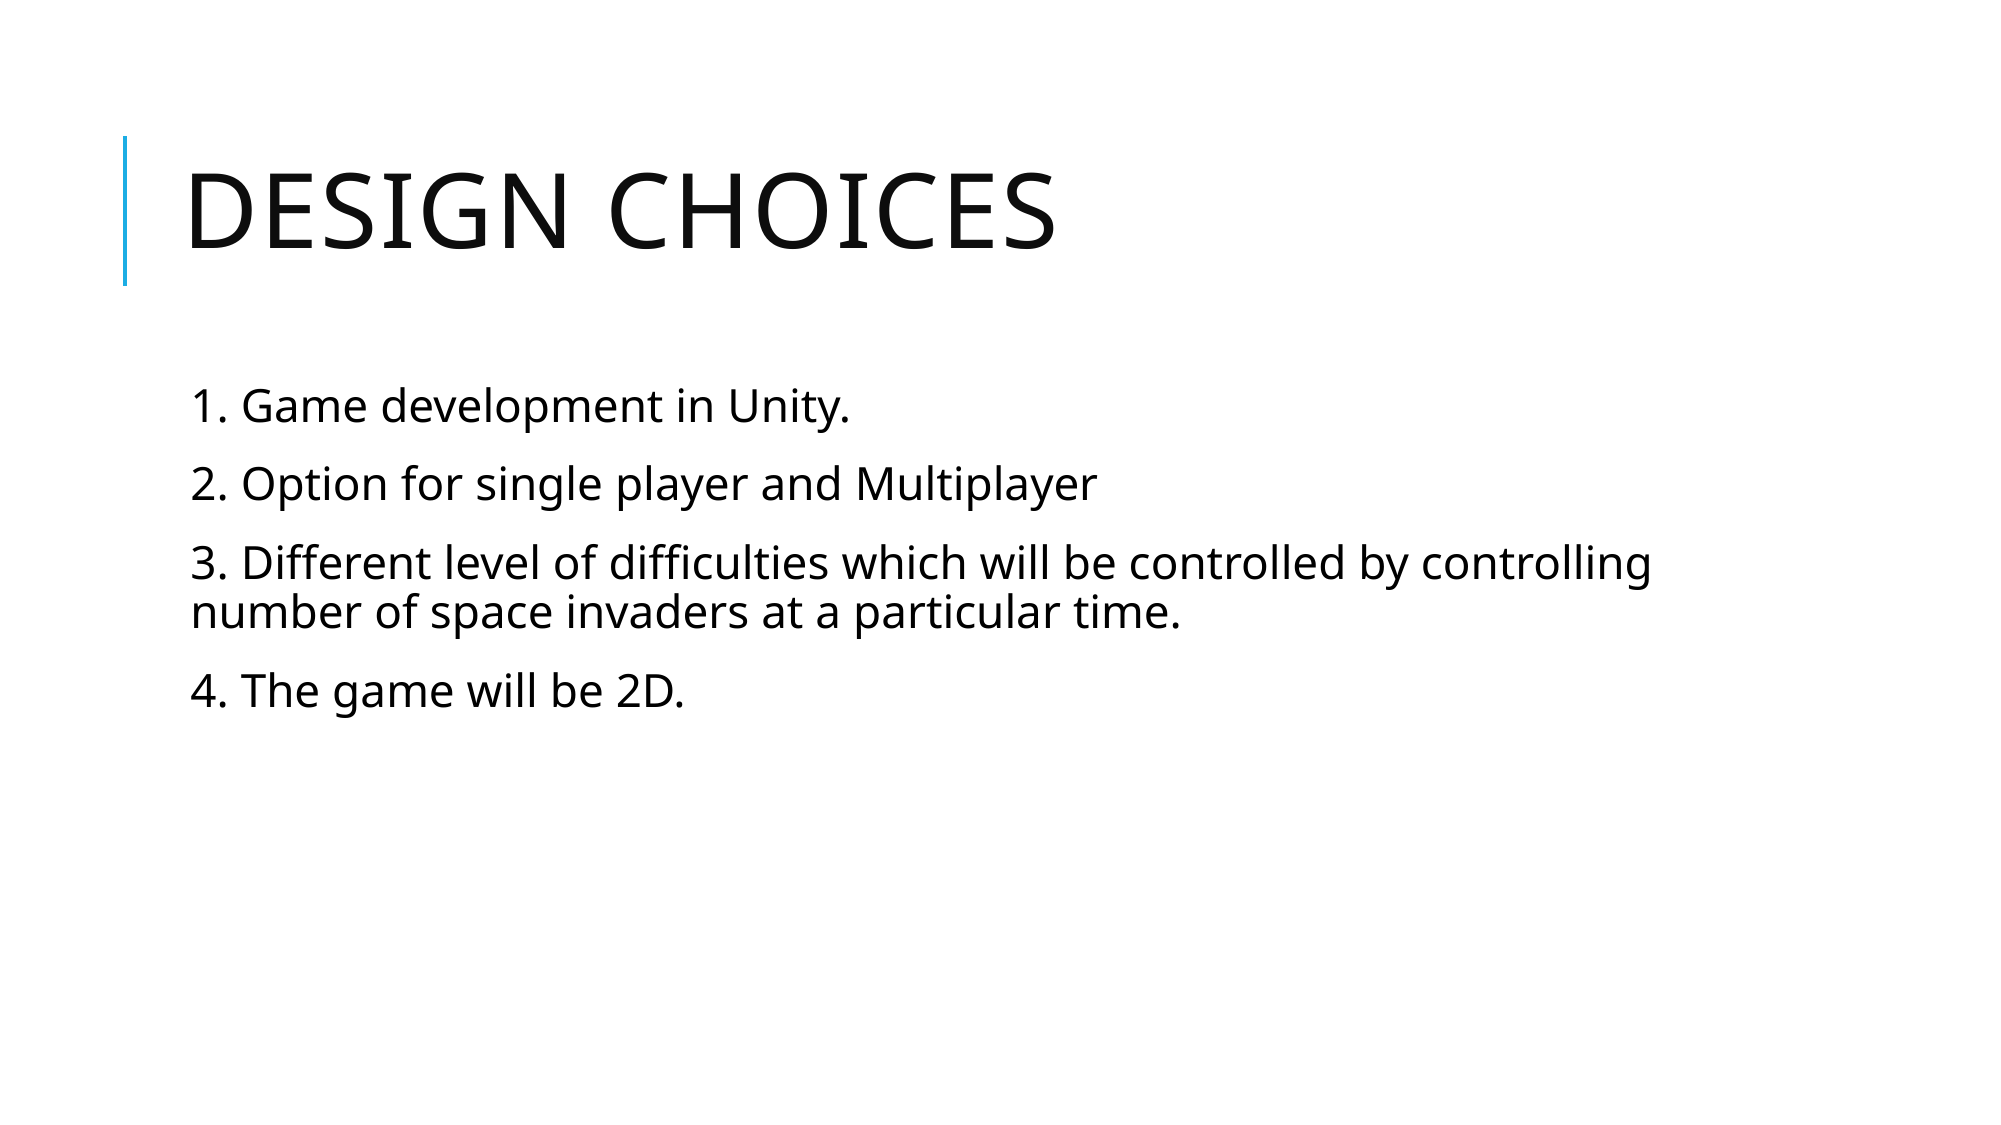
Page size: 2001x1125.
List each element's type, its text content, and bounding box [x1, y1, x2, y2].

title Design Choices [168, 96, 1763, 342]
list 1. Game development in Unity. 2. Option for single player and Multiplayer 3. Different level of difficulties which will be controlled by controlling number of space invaders at a particular time. 4. The game will be 2D. [168, 375, 1763, 1035]
